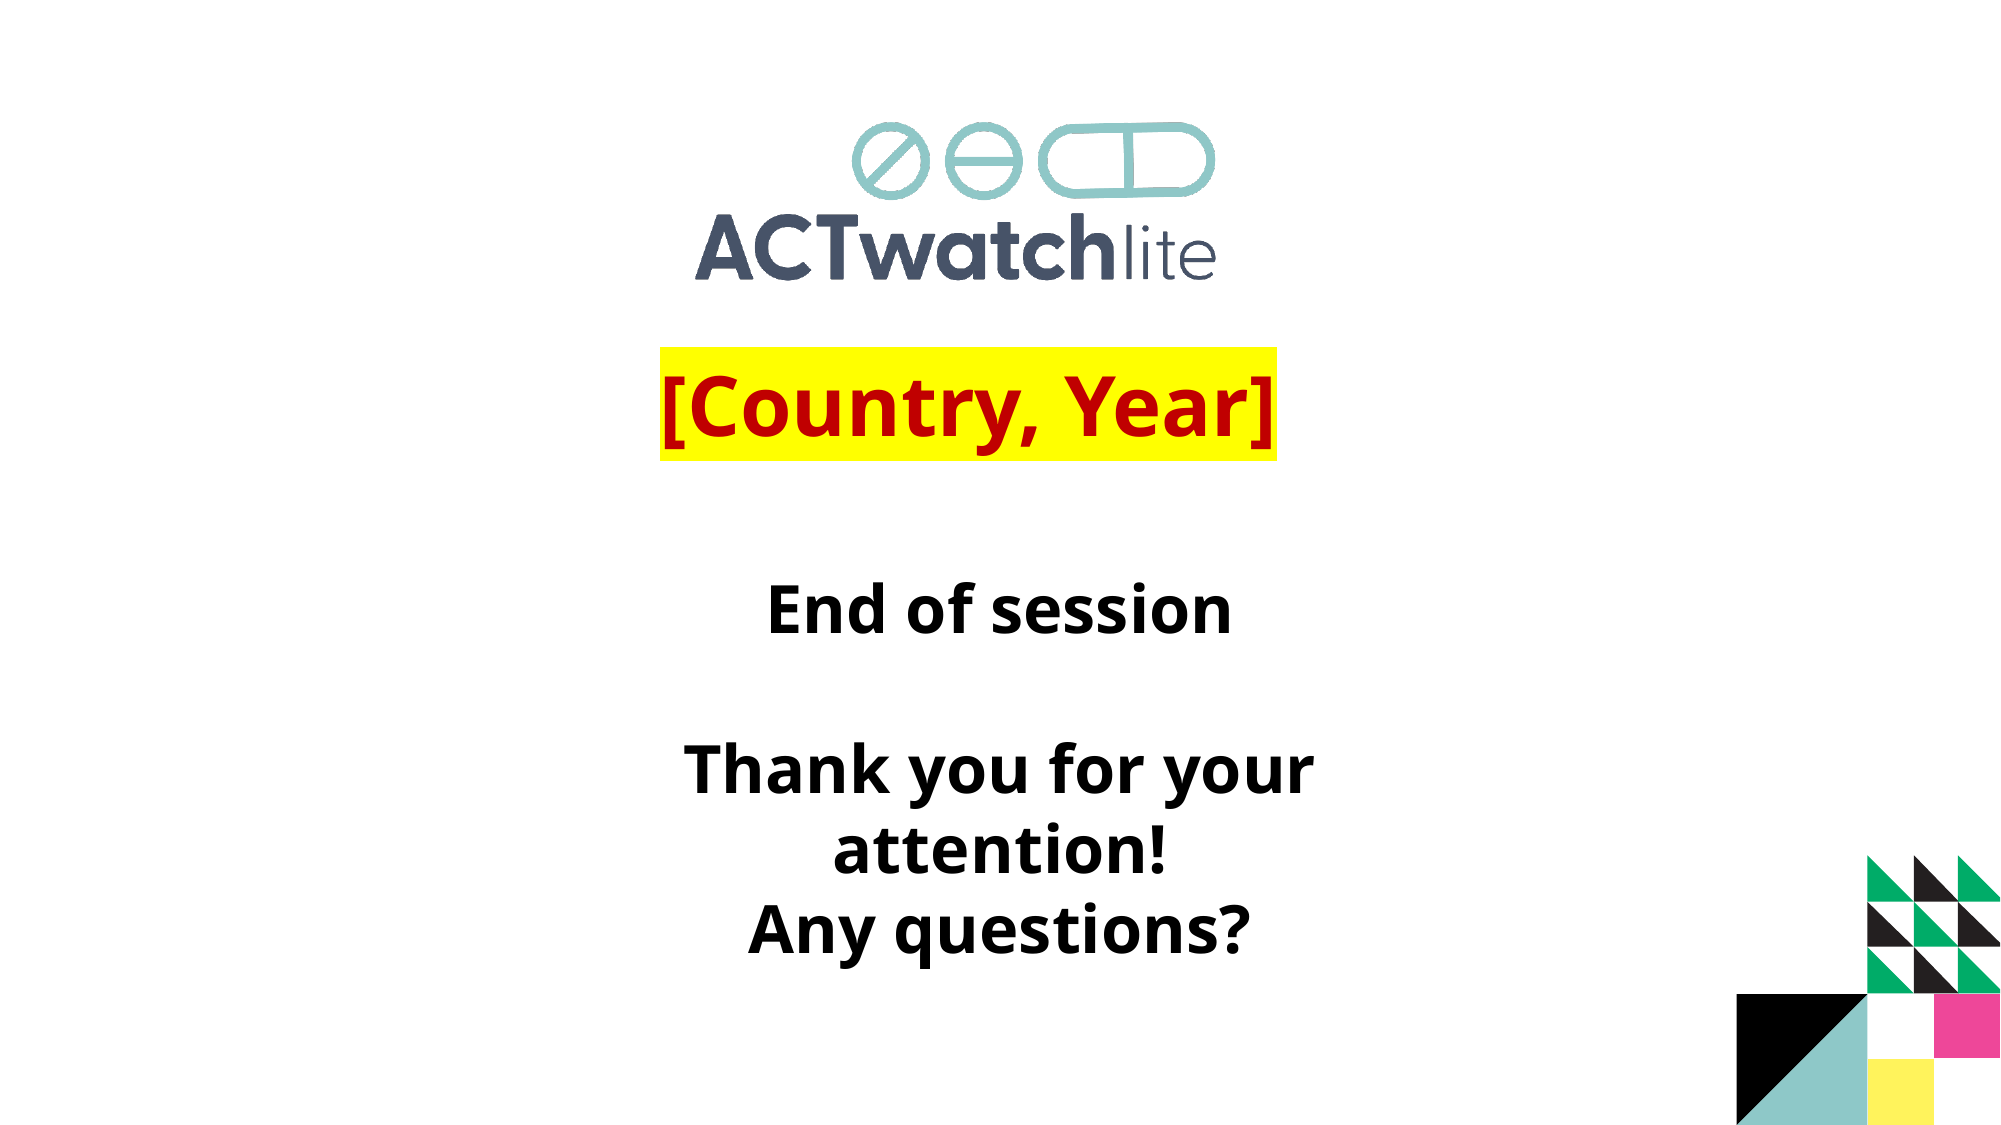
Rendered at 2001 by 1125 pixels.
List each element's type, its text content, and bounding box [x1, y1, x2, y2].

text_box End of session Thank you for your attention! Any questions? [547, 399, 1453, 811]
text_box [Country, Year] [645, 345, 1386, 461]
picture [693, 118, 1217, 284]
